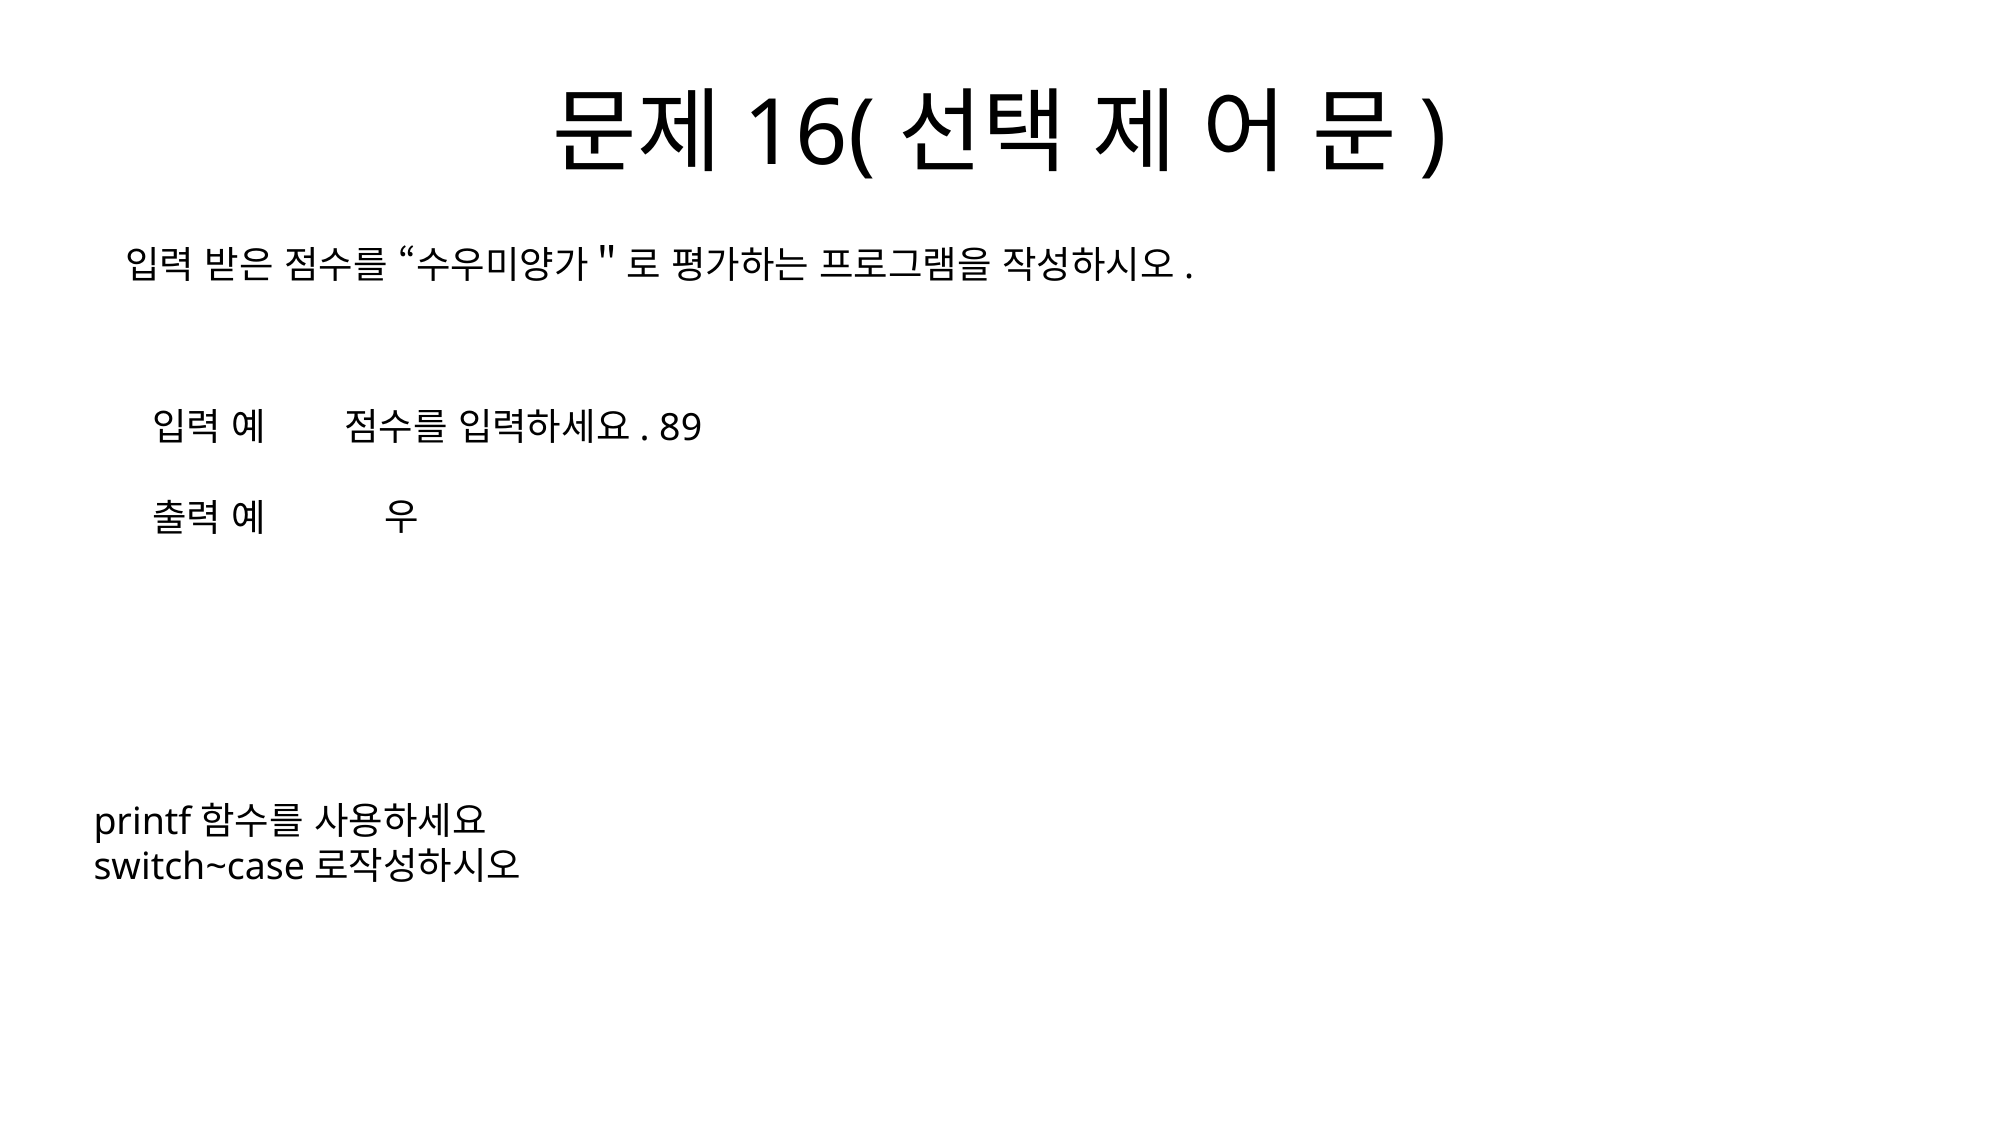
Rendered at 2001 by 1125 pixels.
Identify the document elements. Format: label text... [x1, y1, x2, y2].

title 문제16(선택 제 어 문) [137, 62, 1863, 209]
text_box 입력 예 [137, 395, 329, 456]
text_box 우 [370, 485, 698, 545]
text_box 점수를 입력하세요. 89 [329, 395, 787, 456]
text_box 출력 예 [137, 486, 357, 546]
text_box printf함수를 사용하세요 switch~case로작성하시오 [78, 789, 1440, 895]
text_box 입력 받은 점수를 “수우미양가＂로 평가하는 프로그램을 작성하시오. [110, 233, 1691, 294]
